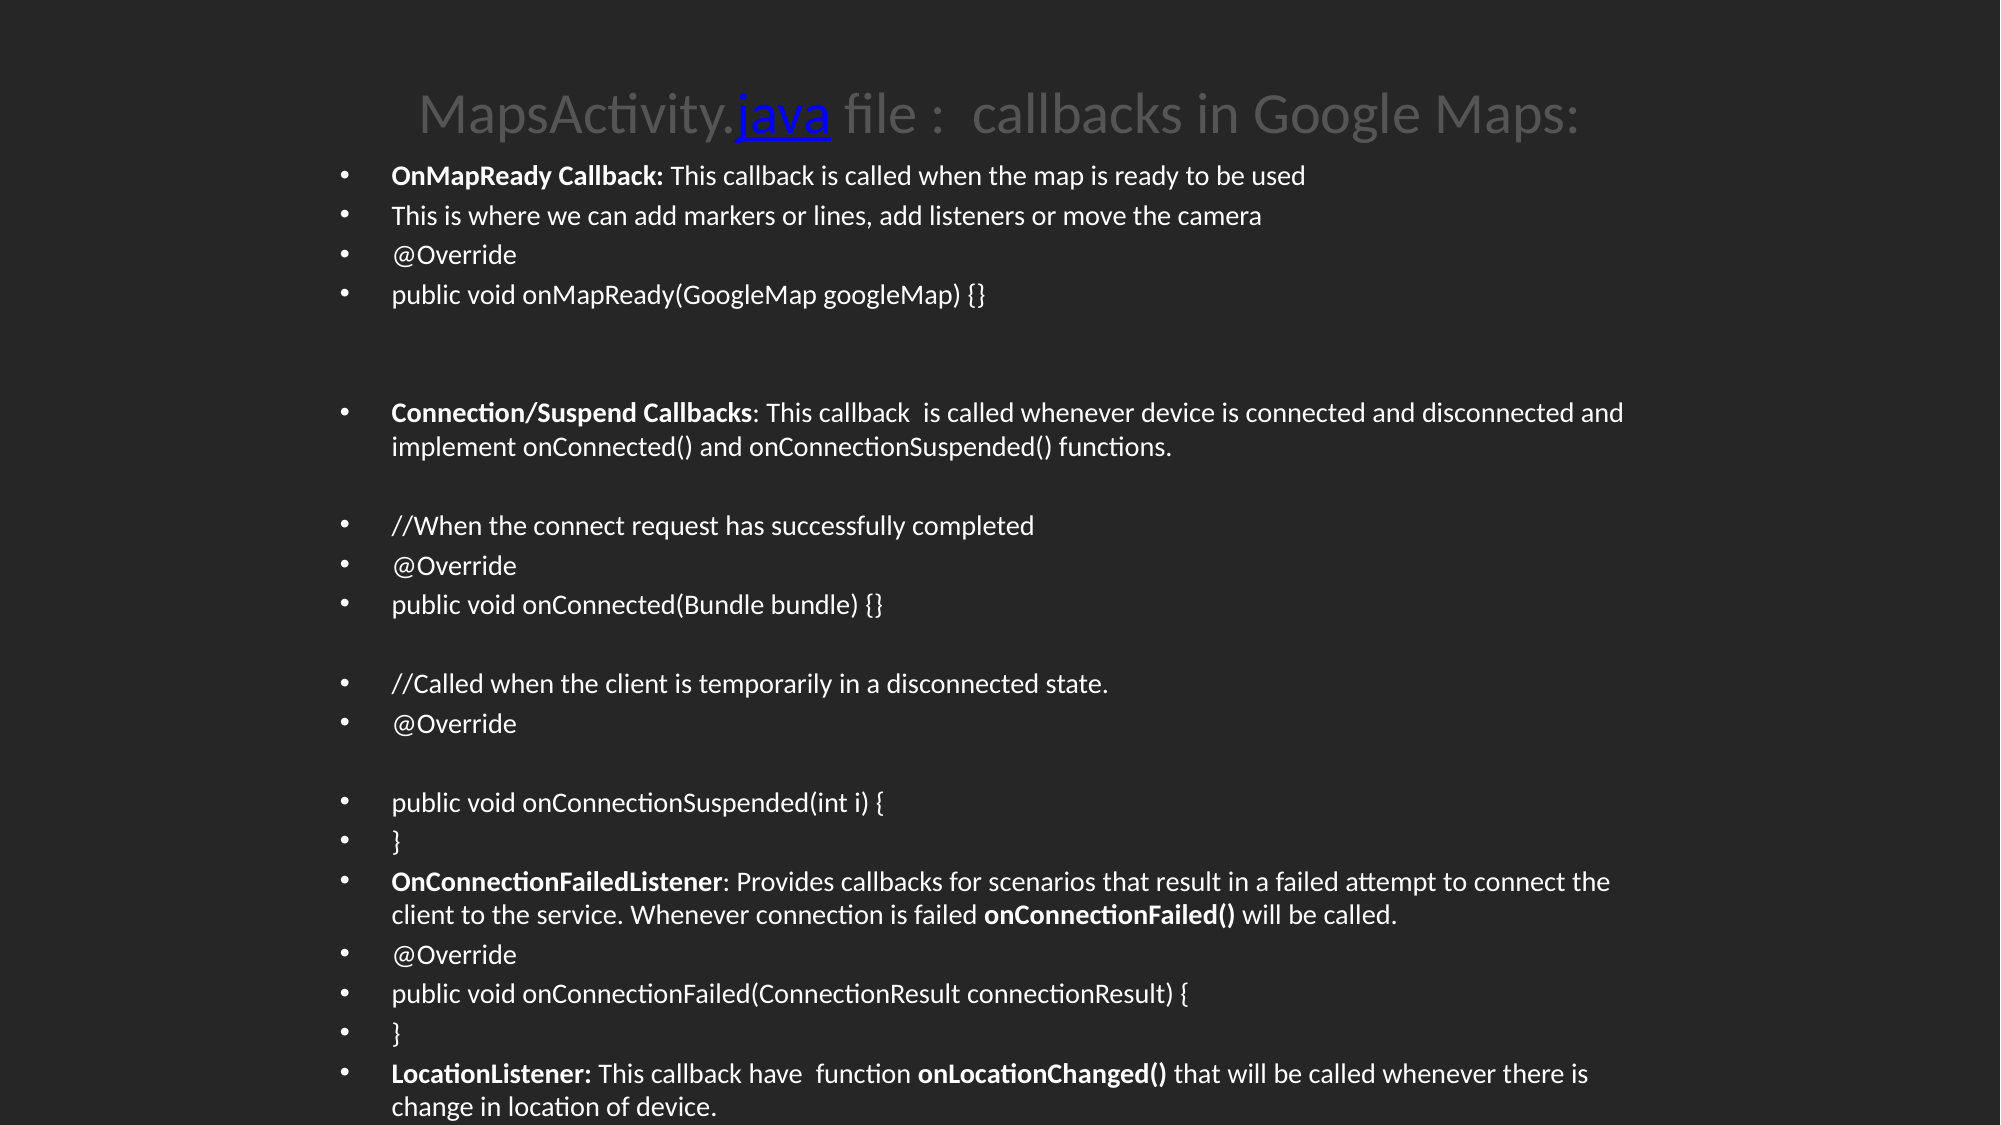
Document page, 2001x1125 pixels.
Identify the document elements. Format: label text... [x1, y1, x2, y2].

list OnMapReady Callback: This callback is called when the map is ready to be used This is where we can add markers or lines, add listeners or move the camera @Override public void onMapReady(GoogleMap googleMap) {} Connection/Suspend Callbacks: This callback is called whenever device is connected and disconnected and implement onConnected() and onConnectionSuspended() functions. //When the connect request has successfully completed @Override public void onConnected(Bundle bundle) {} //Called when the client is temporarily in a disconnected state. @Override public void onConnectionSuspended(int i) { } OnConnectionFailedListener: Provides callbacks for scenarios that result in a failed attempt to connect the client to the service. Whenever connection is failed onConnectionFailed() will be called. @Override public void onConnectionFailed(ConnectionResult connectionResult) { } LocationListener: This callback have function onLocationChanged() that will be called whenever there is change in location of device. [324, 149, 1675, 1125]
title MapsActivity.java file : callbacks in Google Maps: [249, 45, 1750, 175]
